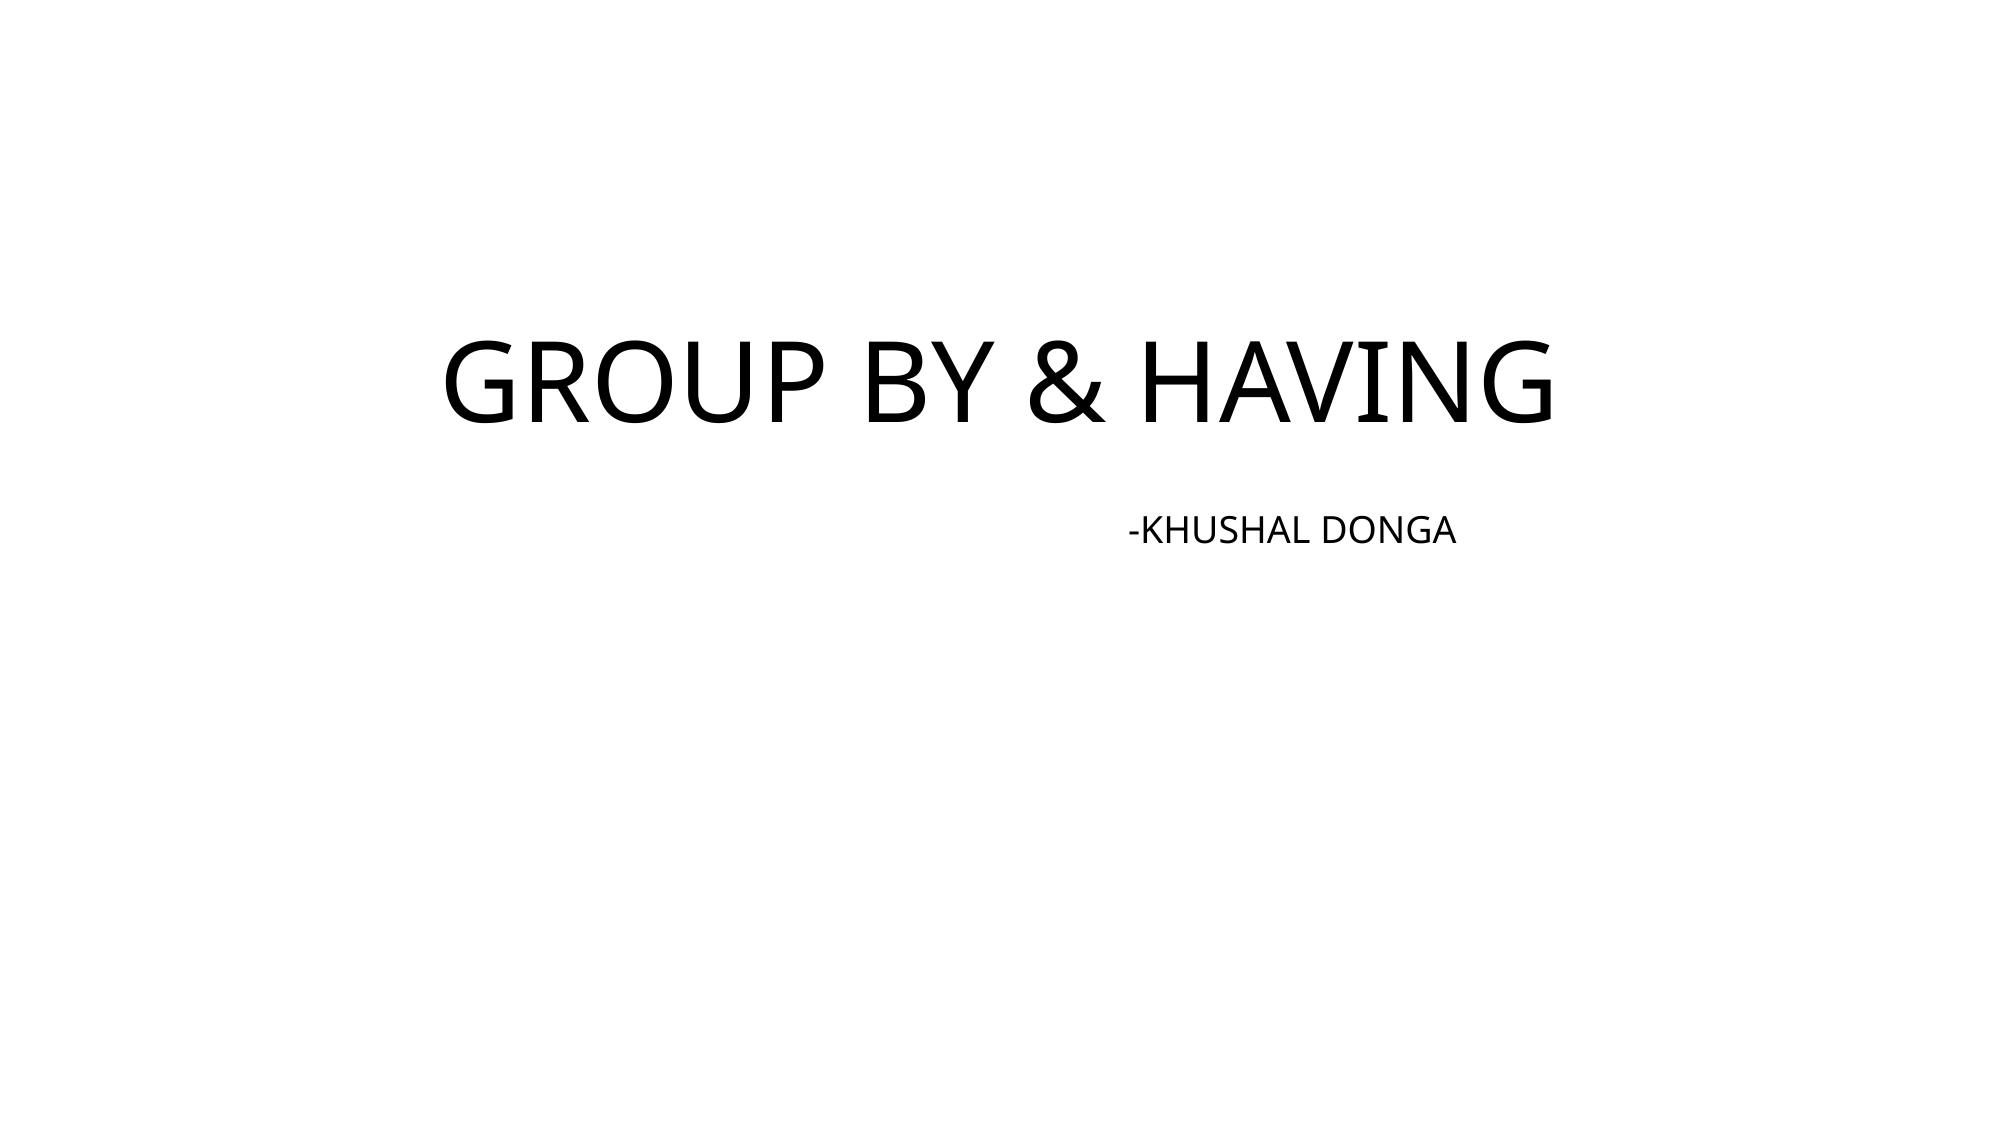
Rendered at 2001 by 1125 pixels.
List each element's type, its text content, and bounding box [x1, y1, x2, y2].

title GROUP BY & HAVING -KHUSHAL DONGA [249, 184, 1750, 576]
